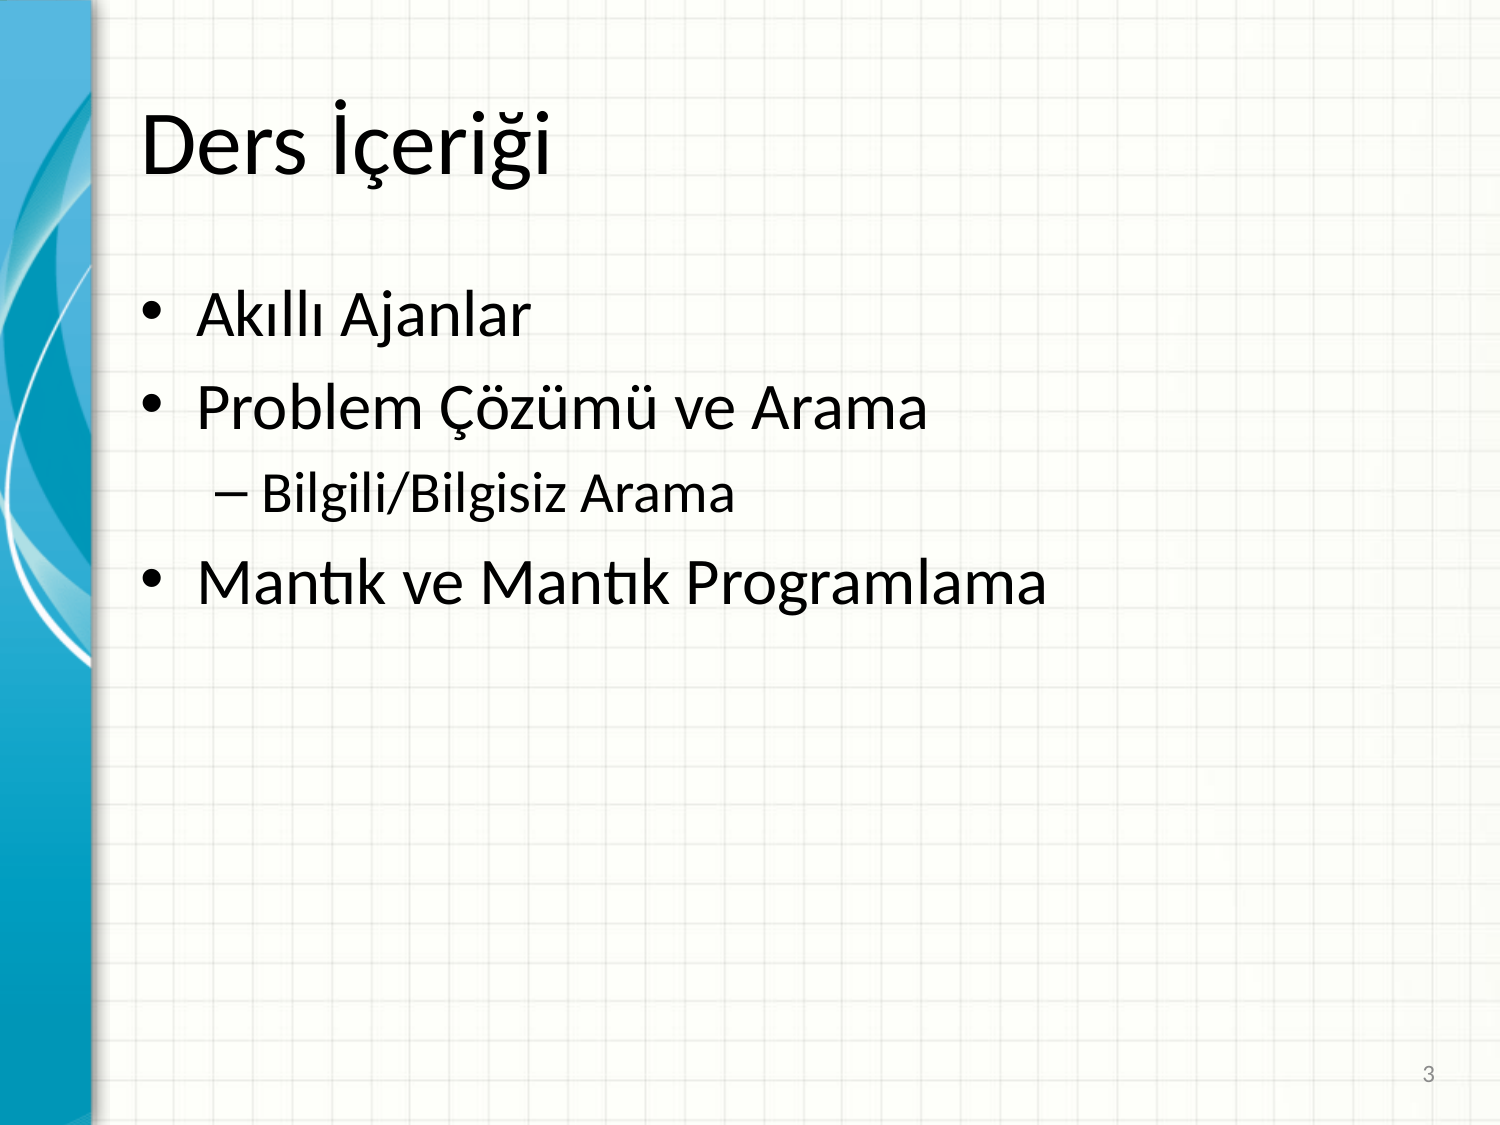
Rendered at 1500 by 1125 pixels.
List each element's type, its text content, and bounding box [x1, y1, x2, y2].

picture [0, 0, 1500, 1125]
list Akıllı Ajanlar Problem Çözümü ve Arama Bilgili/Bilgisiz Arama Mantık ve Mantık Programlama [125, 261, 1450, 967]
slide_number 3 [1100, 1042, 1450, 1103]
title Ders İçeriği [125, 44, 1450, 232]
